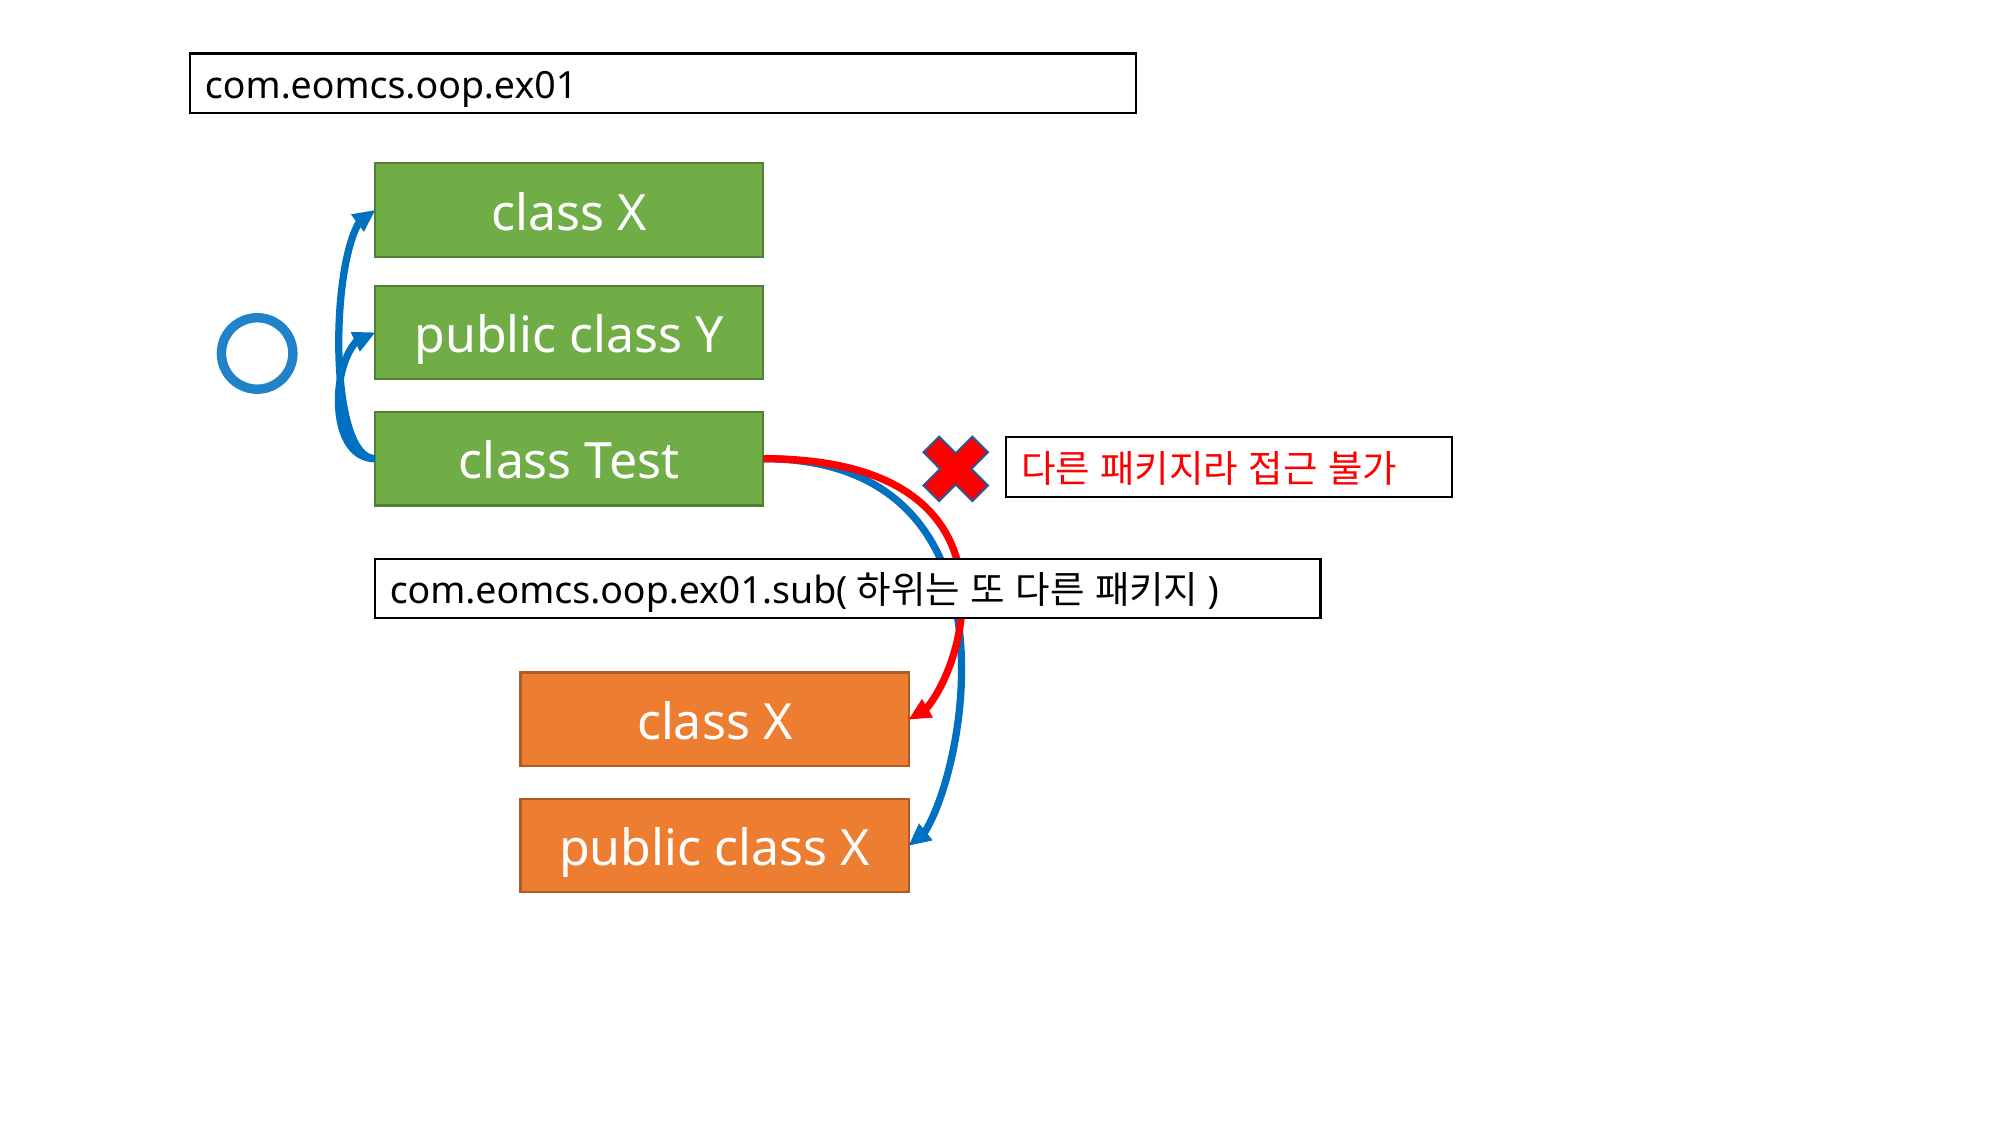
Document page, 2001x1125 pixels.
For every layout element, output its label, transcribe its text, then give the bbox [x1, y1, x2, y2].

text_box class X [519, 671, 763, 767]
text_box [922, 435, 990, 503]
text_box 다른 패키지라 접근 불가 [1005, 436, 1453, 498]
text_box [763, 720, 909, 846]
text_box com.eomcs.oop.ex01.sub(하위는 또 다른 패키지) [374, 558, 763, 619]
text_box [763, 458, 909, 720]
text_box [374, 332, 378, 459]
text_box com.eomcs.oop.ex01.sub(하위는 또 다른 패키지) [909, 558, 1322, 619]
text_box class Test [374, 411, 764, 507]
text_box public class X [519, 798, 910, 893]
text_box class X [374, 162, 764, 258]
text_box com.eomcs.oop.ex01 [189, 52, 1137, 114]
text_box [220, 316, 294, 391]
text_box public class Y [376, 285, 764, 380]
